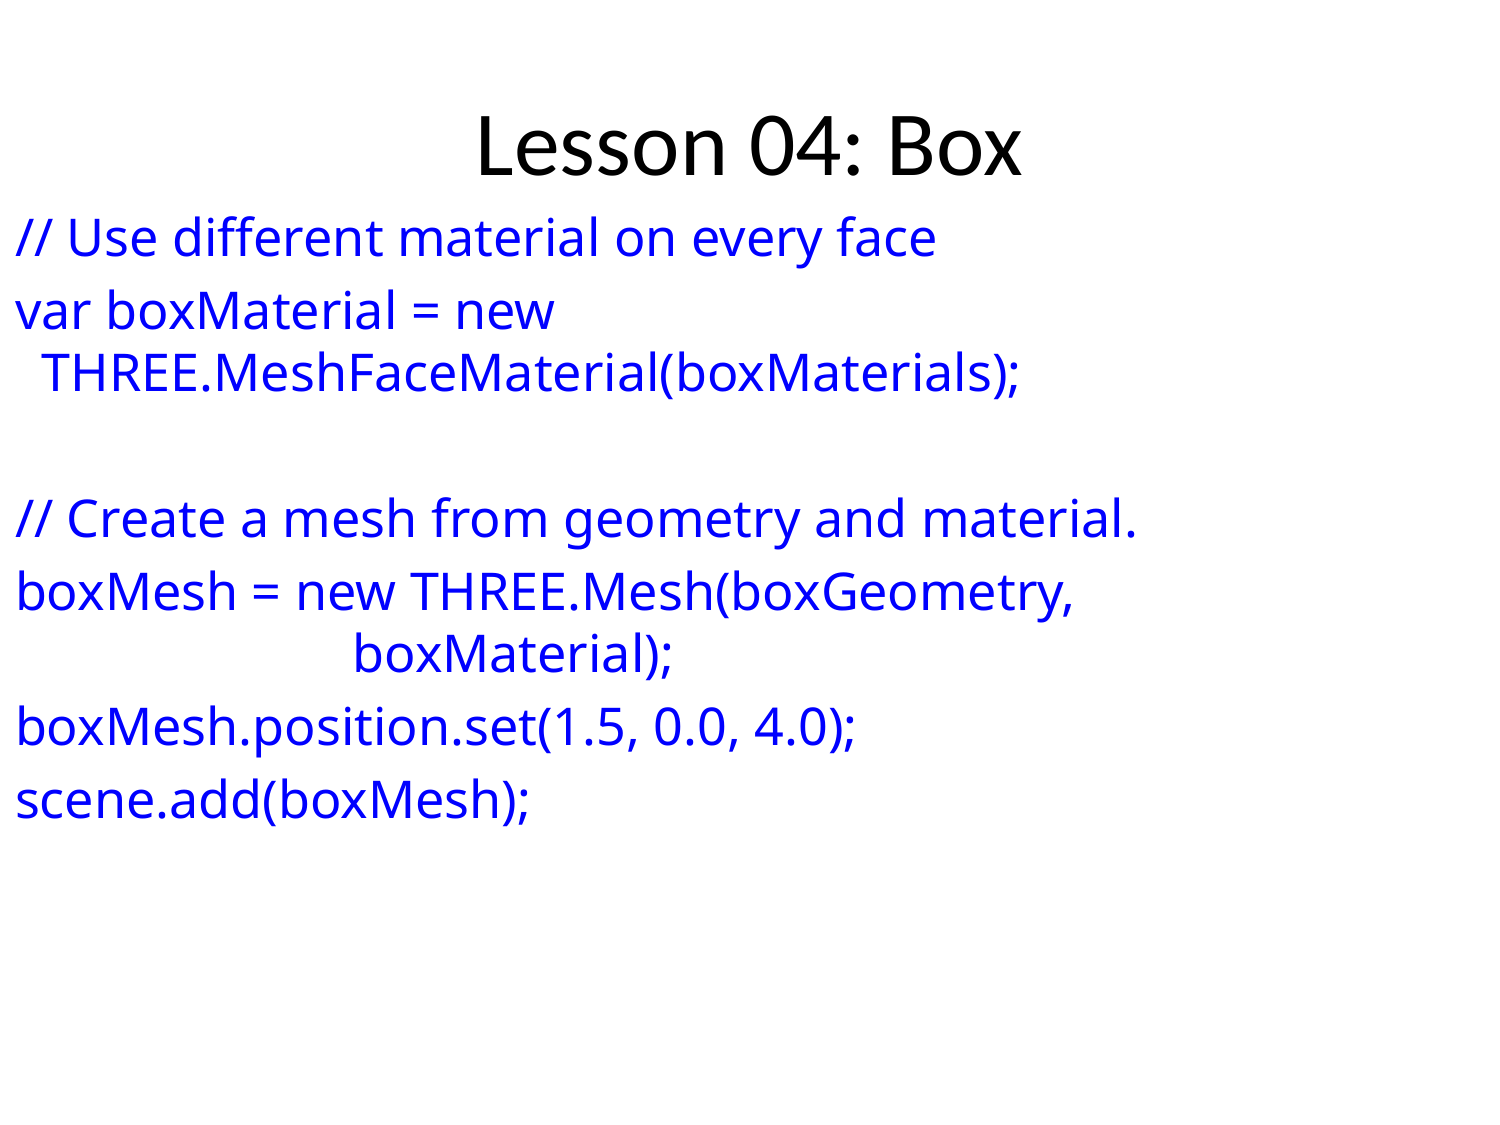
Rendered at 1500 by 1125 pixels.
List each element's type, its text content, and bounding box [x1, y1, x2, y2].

title Lesson 04: Box [75, 45, 1425, 196]
list // Use different material on every face var boxMaterial = new THREE.MeshFaceMaterial(boxMaterials); // Create a mesh from geometry and material. boxMesh = new THREE.Mesh(boxGeometry, boxMaterial); boxMesh.position.set(1.5, 0.0, 4.0); scene.add(boxMesh); [0, 196, 1500, 940]
